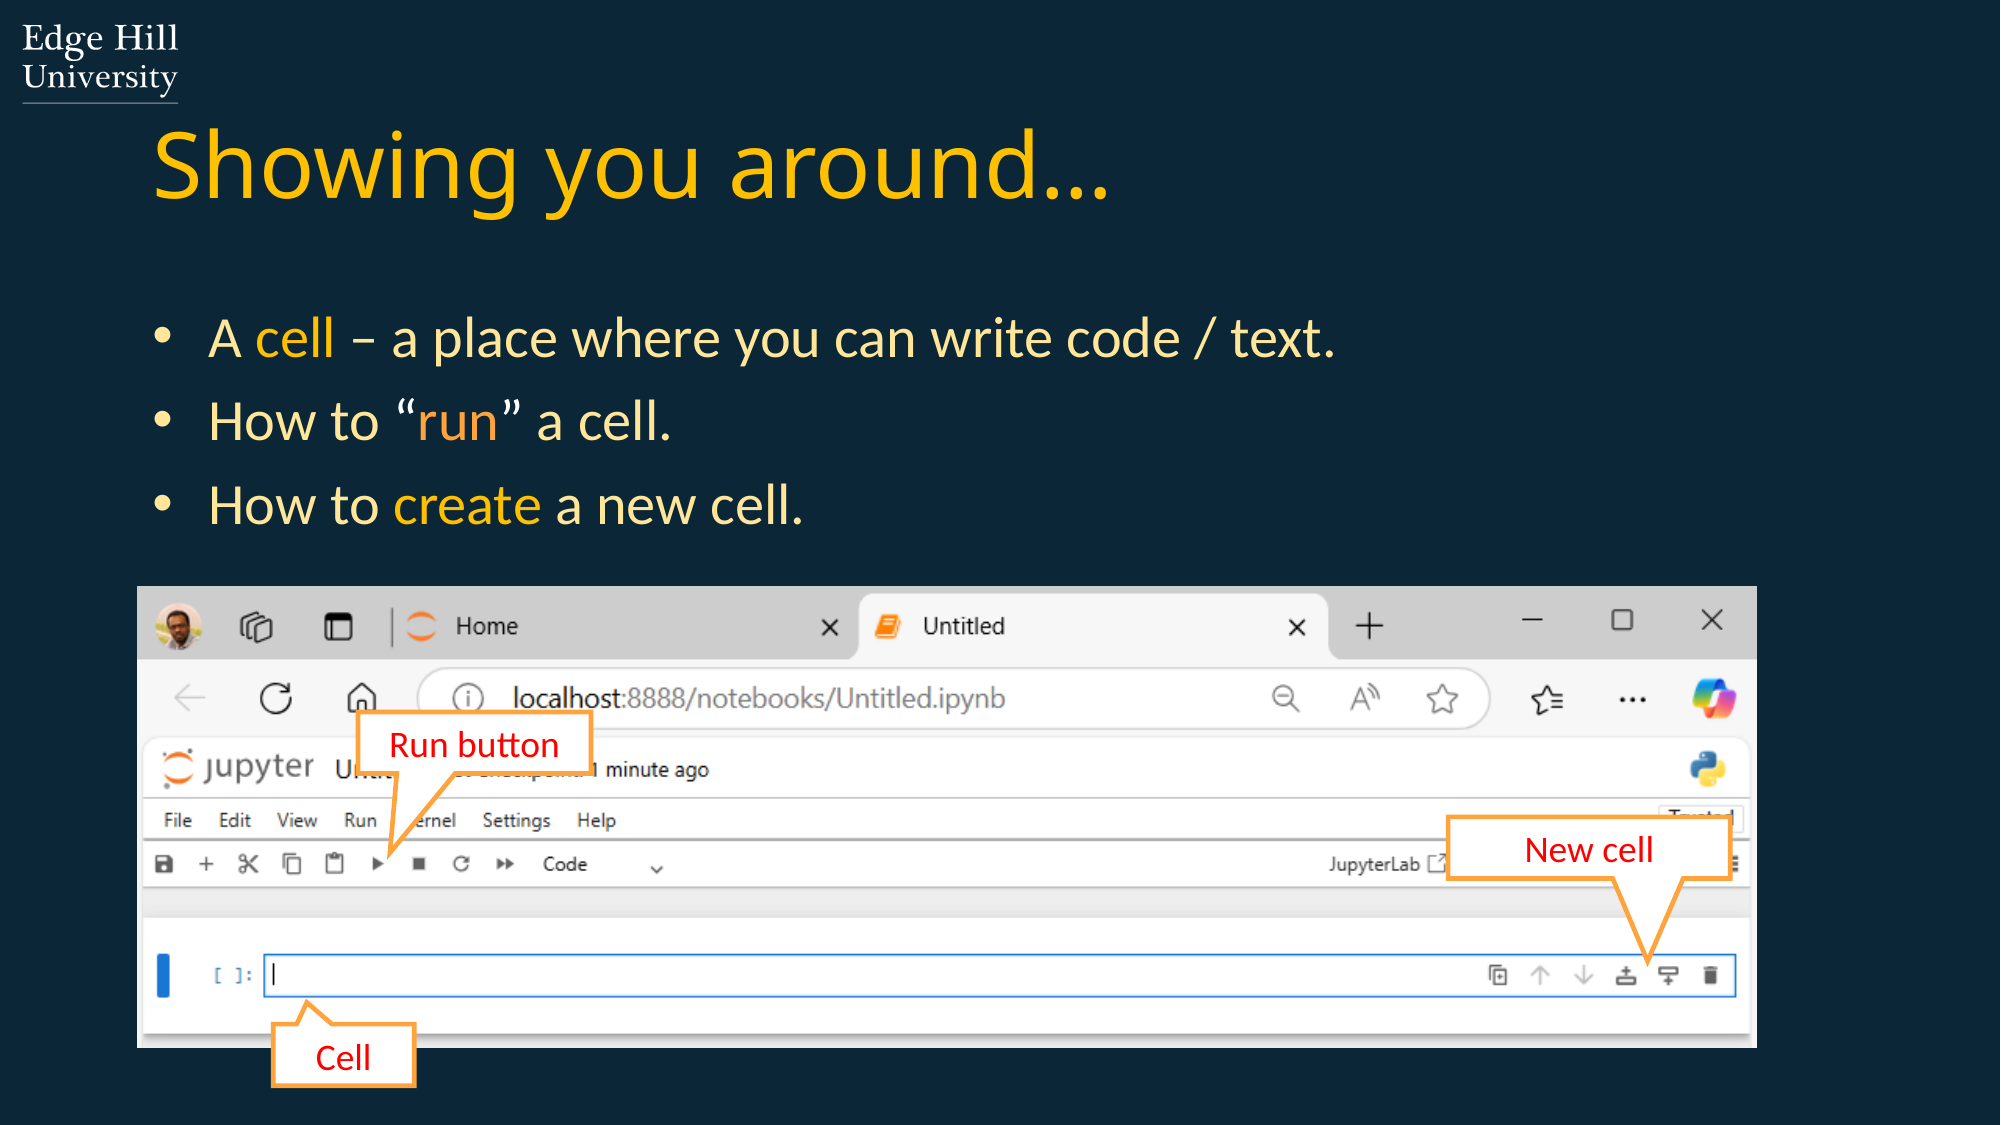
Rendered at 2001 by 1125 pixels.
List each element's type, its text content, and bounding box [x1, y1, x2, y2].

title Showing you around… [137, 59, 1863, 278]
list A cell – a place where you can write code / text. How to “run” a cell. How to create a new cell. [137, 299, 1903, 563]
picture [14, 17, 186, 114]
picture [137, 586, 1757, 1048]
text_box Cell [272, 1048, 416, 1087]
